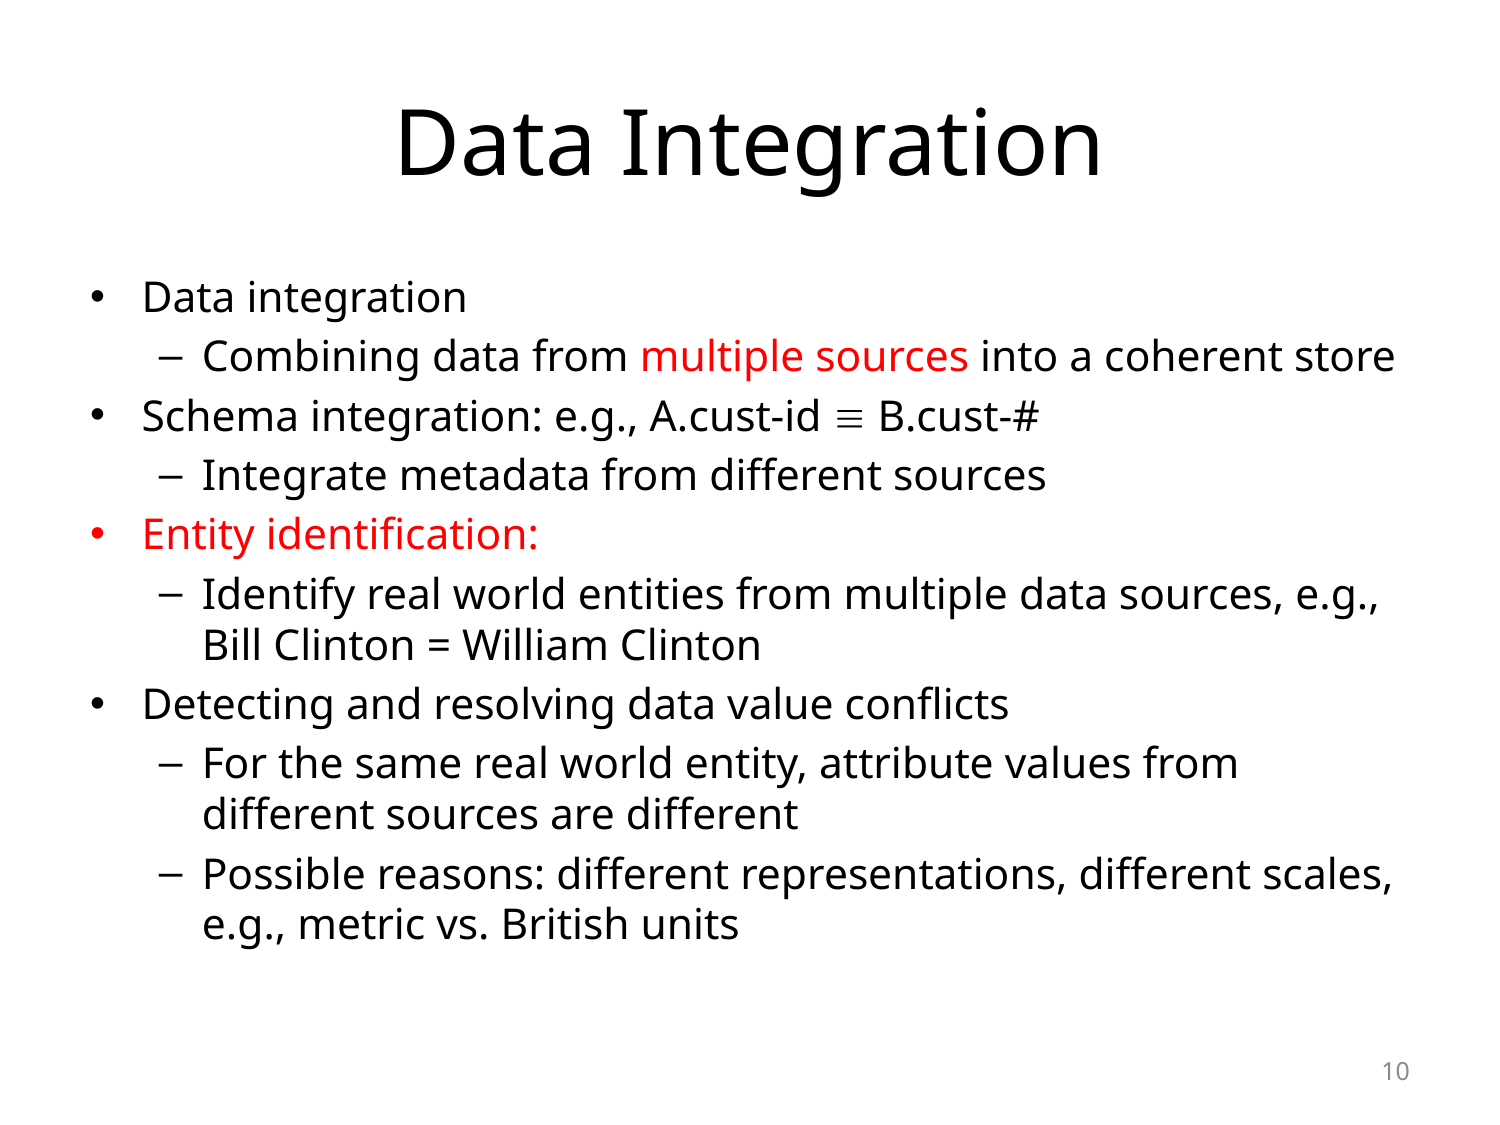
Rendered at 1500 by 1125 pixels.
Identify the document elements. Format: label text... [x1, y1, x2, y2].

slide_number 10 [1074, 1042, 1425, 1103]
title Data Integration [75, 45, 1425, 233]
list Data integration Combining data from multiple sources into a coherent store Schema integration: e.g., A.cust-id  B.cust-# Integrate metadata from different sources Entity identification: Identify real world entities from multiple data sources, e.g., Bill Clinton = William Clinton Detecting and resolving data value conflicts For the same real world entity, attribute values from different sources are different Possible reasons: different representations, different scales, e.g., metric vs. British units [75, 262, 1425, 1005]
